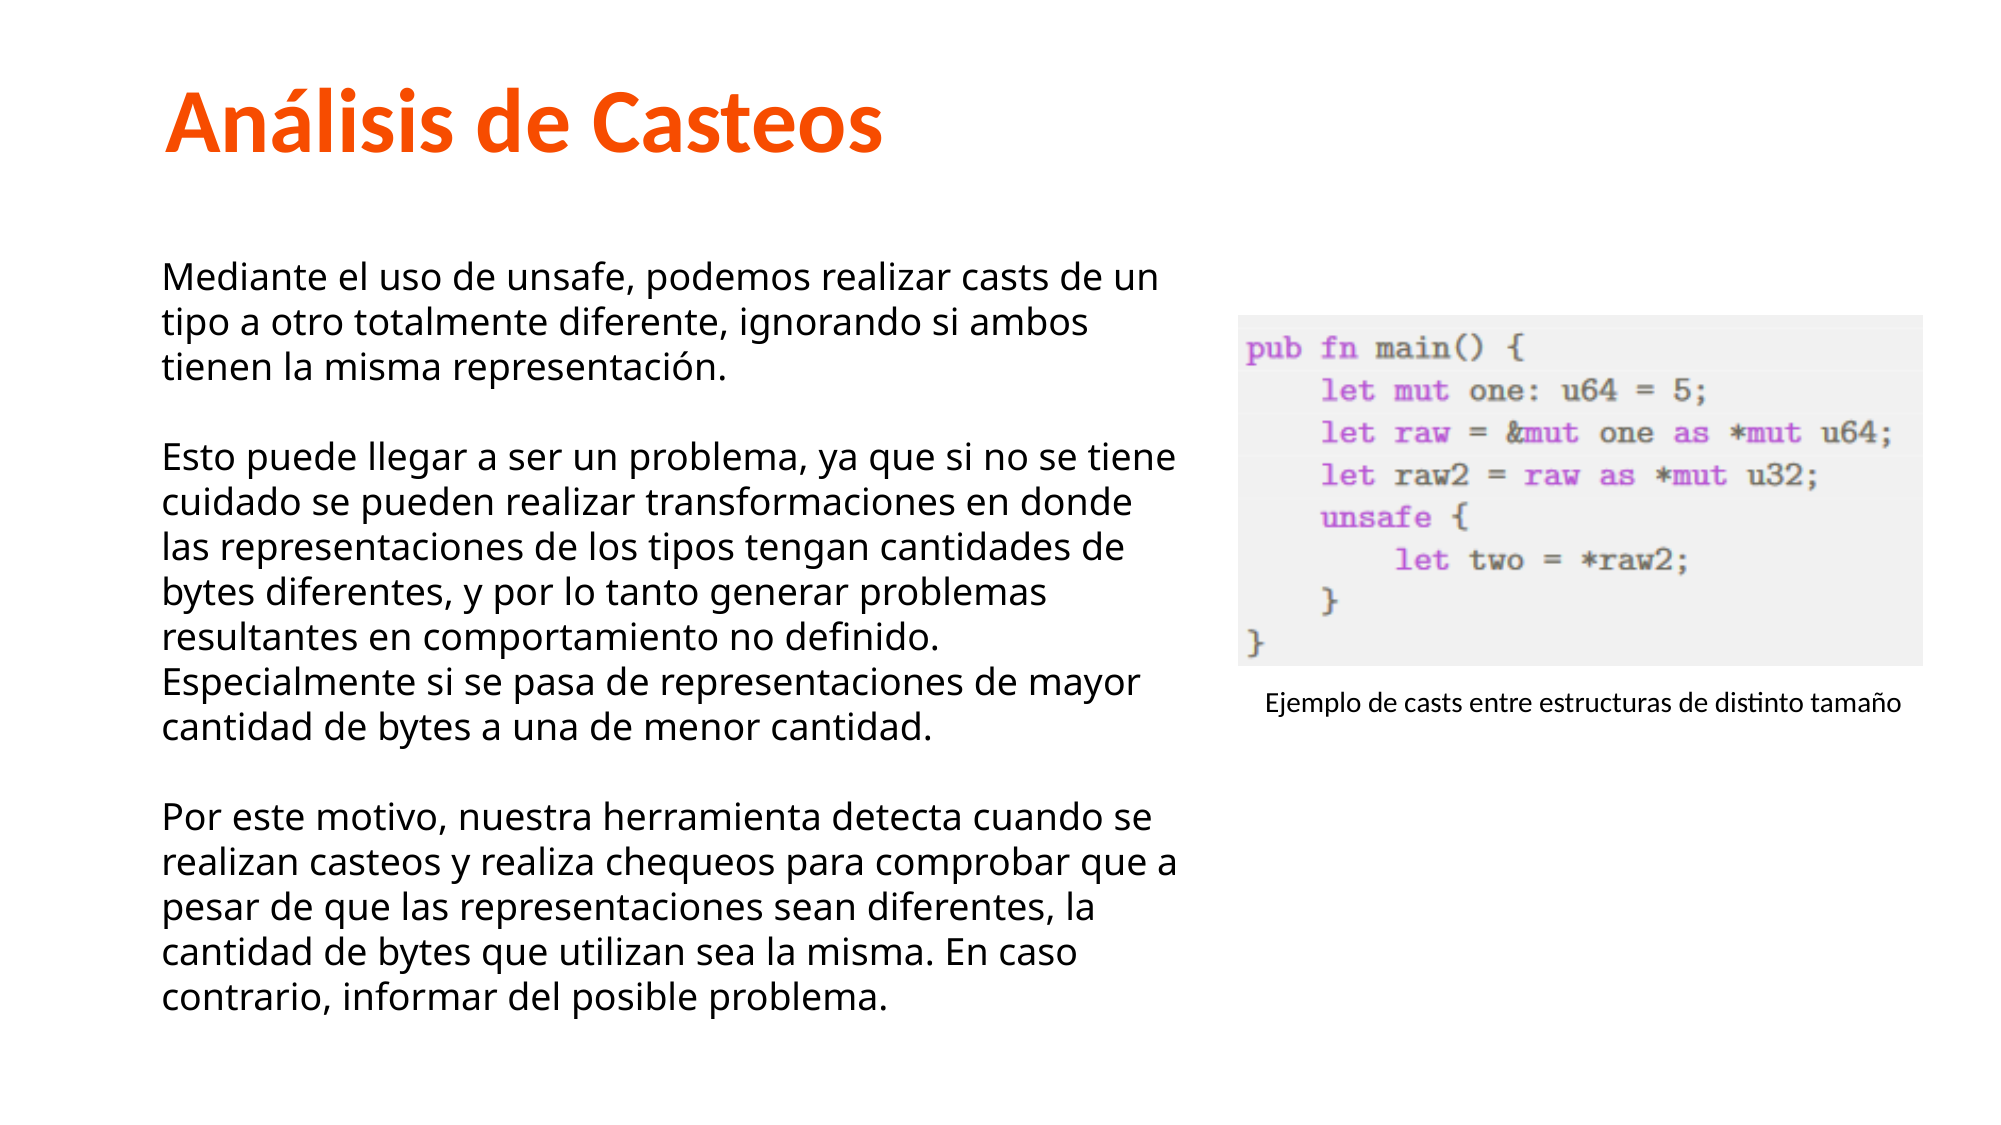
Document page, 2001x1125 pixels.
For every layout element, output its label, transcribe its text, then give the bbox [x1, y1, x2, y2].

text_box Mediante el uso de unsafe, podemos realizar casts de un tipo a otro totalmente diferente, ignorando si ambos tienen la misma representación. Esto puede llegar a ser un problema, ya que si no se tiene cuidado se pueden realizar transformaciones en donde las representaciones de los tipos tengan cantidades de bytes diferentes, y por lo tanto generar problemas resultantes en comportamiento no definido. Especialmente si se pasa de representaciones de mayor cantidad de bytes a una de menor cantidad. Por este motivo, nuestra herramienta detecta cuando se realizan casteos y realiza chequeos para comprobar que a pesar de que las representaciones sean diferentes, la cantidad de bytes que utilizan sea la misma. En caso contrario, informar del posible problema. [146, 245, 1197, 1026]
title Análisis de Casteos [0, 0, 2000, 246]
picture [1238, 315, 1923, 666]
text_box Ejemplo de casts entre estructuras de distinto tamaño [1250, 676, 1918, 726]
